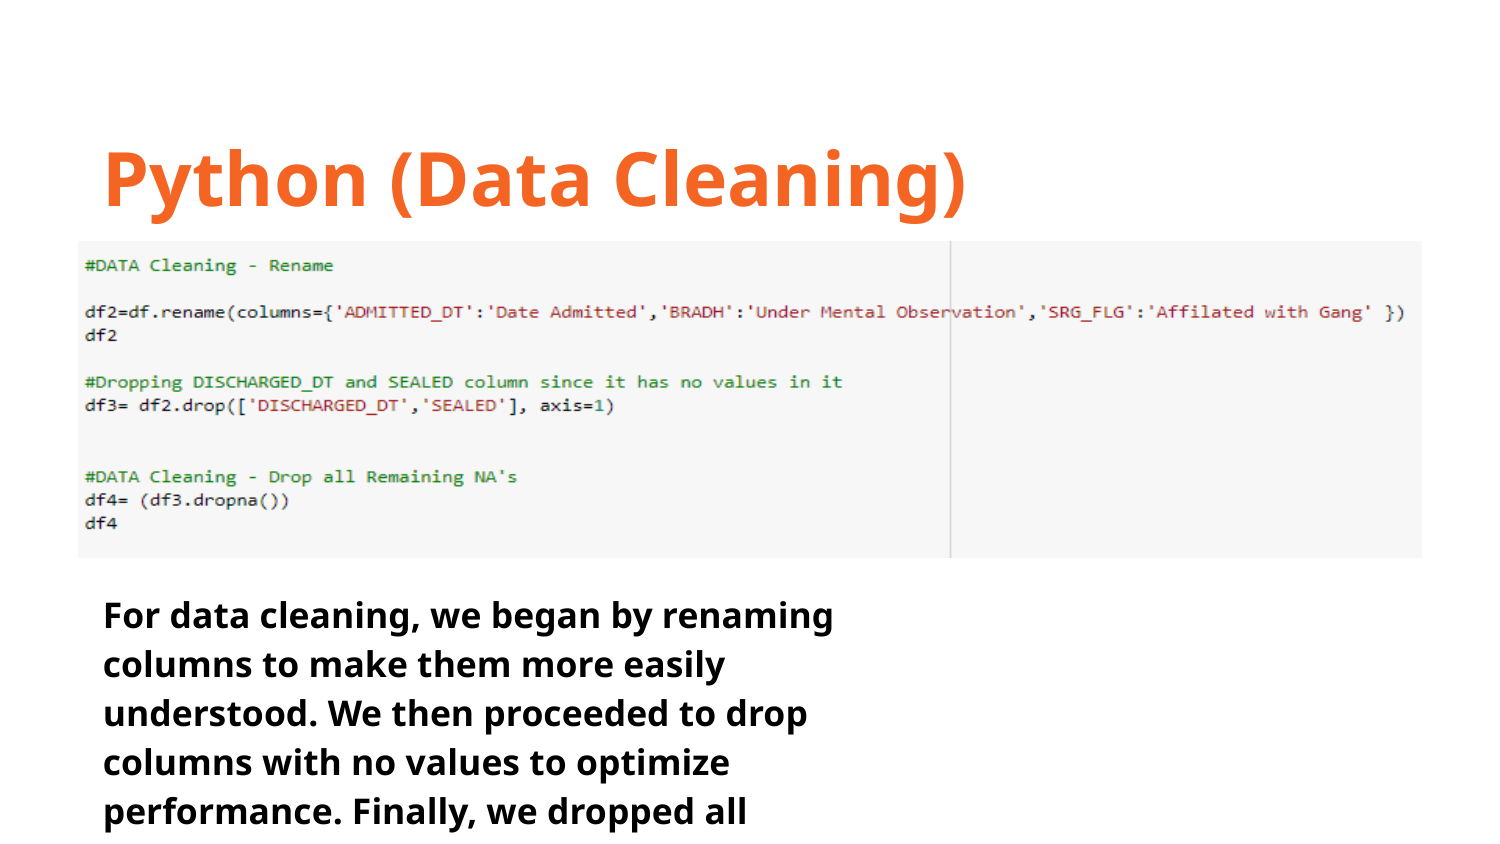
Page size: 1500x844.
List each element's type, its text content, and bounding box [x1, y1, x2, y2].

title Python (Data Cleaning) [87, 116, 1014, 239]
picture [77, 241, 1423, 559]
title For data cleaning, we began by renaming columns to make them more easily understood. We then proceeded to drop columns with no values to optimize performance. Finally, we dropped all remaining Null values. [87, 571, 911, 746]
